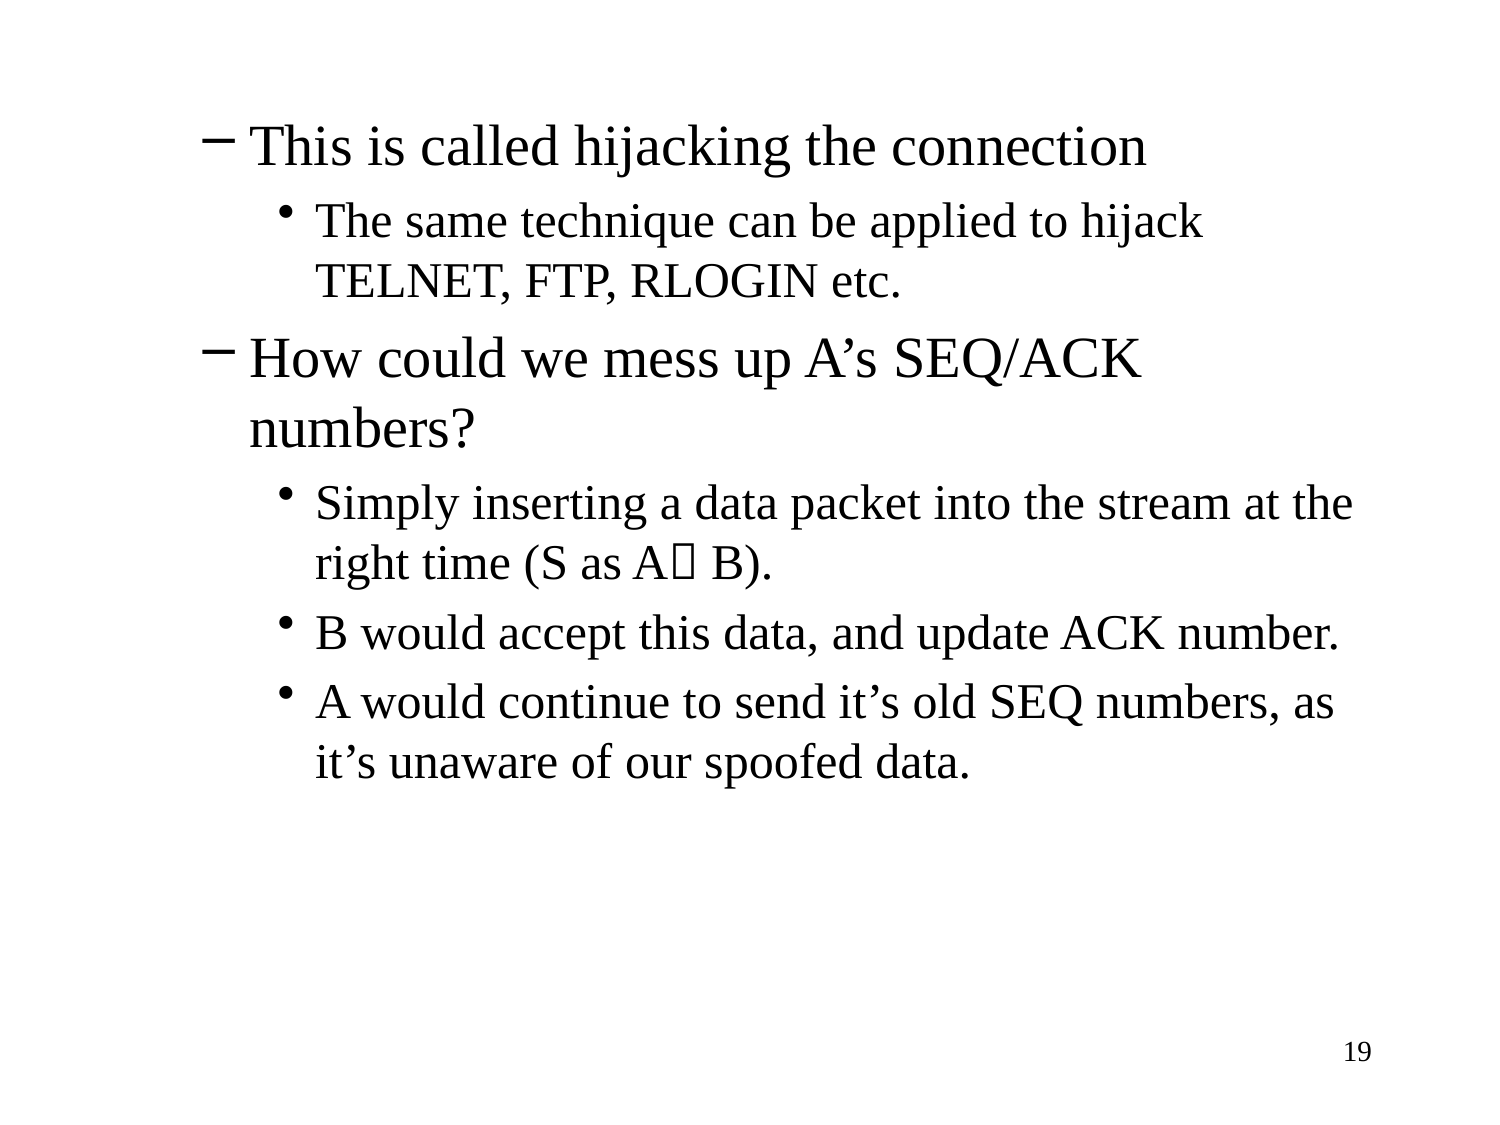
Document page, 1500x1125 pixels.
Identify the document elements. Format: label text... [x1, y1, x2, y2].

slide_number 19 [1074, 1024, 1388, 1101]
list This is called hijacking the connection The same technique can be applied to hijack TELNET, FTP, RLOGIN etc. How could we mess up A’s SEQ/ACK numbers? Simply inserting a data packet into the stream at the right time (S as A B). B would accept this data, and update ACK number. A would continue to send it’s old SEQ numbers, as it’s unaware of our spoofed data. [112, 99, 1388, 1000]
